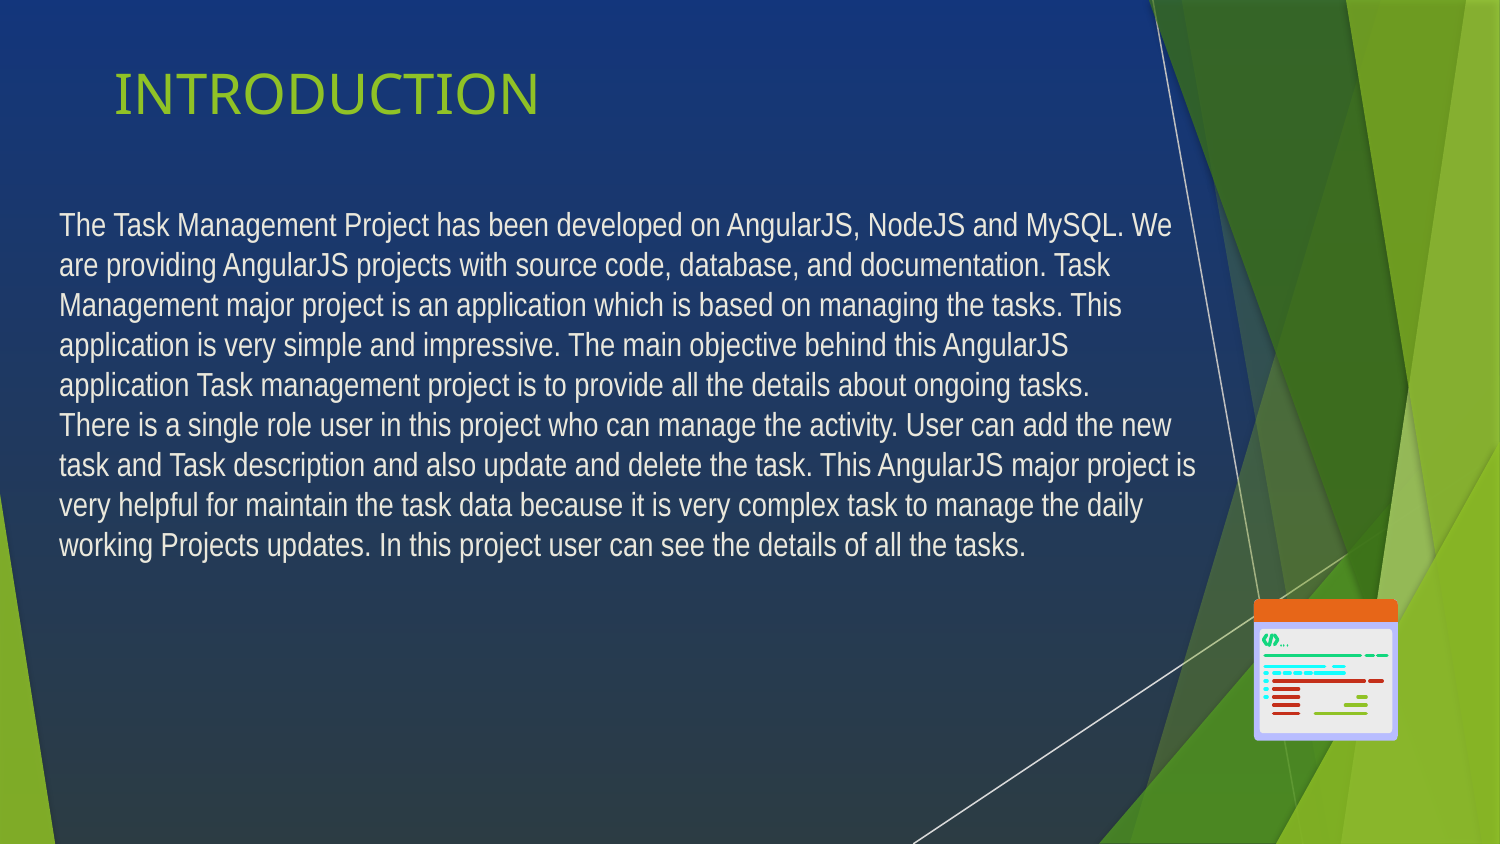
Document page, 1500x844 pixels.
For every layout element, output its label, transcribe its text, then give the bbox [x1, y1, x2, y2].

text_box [1253, 598, 1399, 742]
title INTRODUCTION [99, 43, 1364, 139]
list The Task Management Project has been developed on AngularJS, NodeJS and MySQL. We are providing AngularJS projects with source code, database, and documentation. Task Management major project is an application which is based on managing the tasks. This application is very simple and impressive. The main objective behind this AngularJS application Task management project is to provide all the details about ongoing tasks. There is a single role user in this project who can manage the activity. User can add the new task and Task description and also update and delete the task. This AngularJS major project is very helpful for maintain the task data because it is very complex task to manage the daily working Projects updates. In this project user can see the details of all the tasks. [21, 188, 1216, 650]
